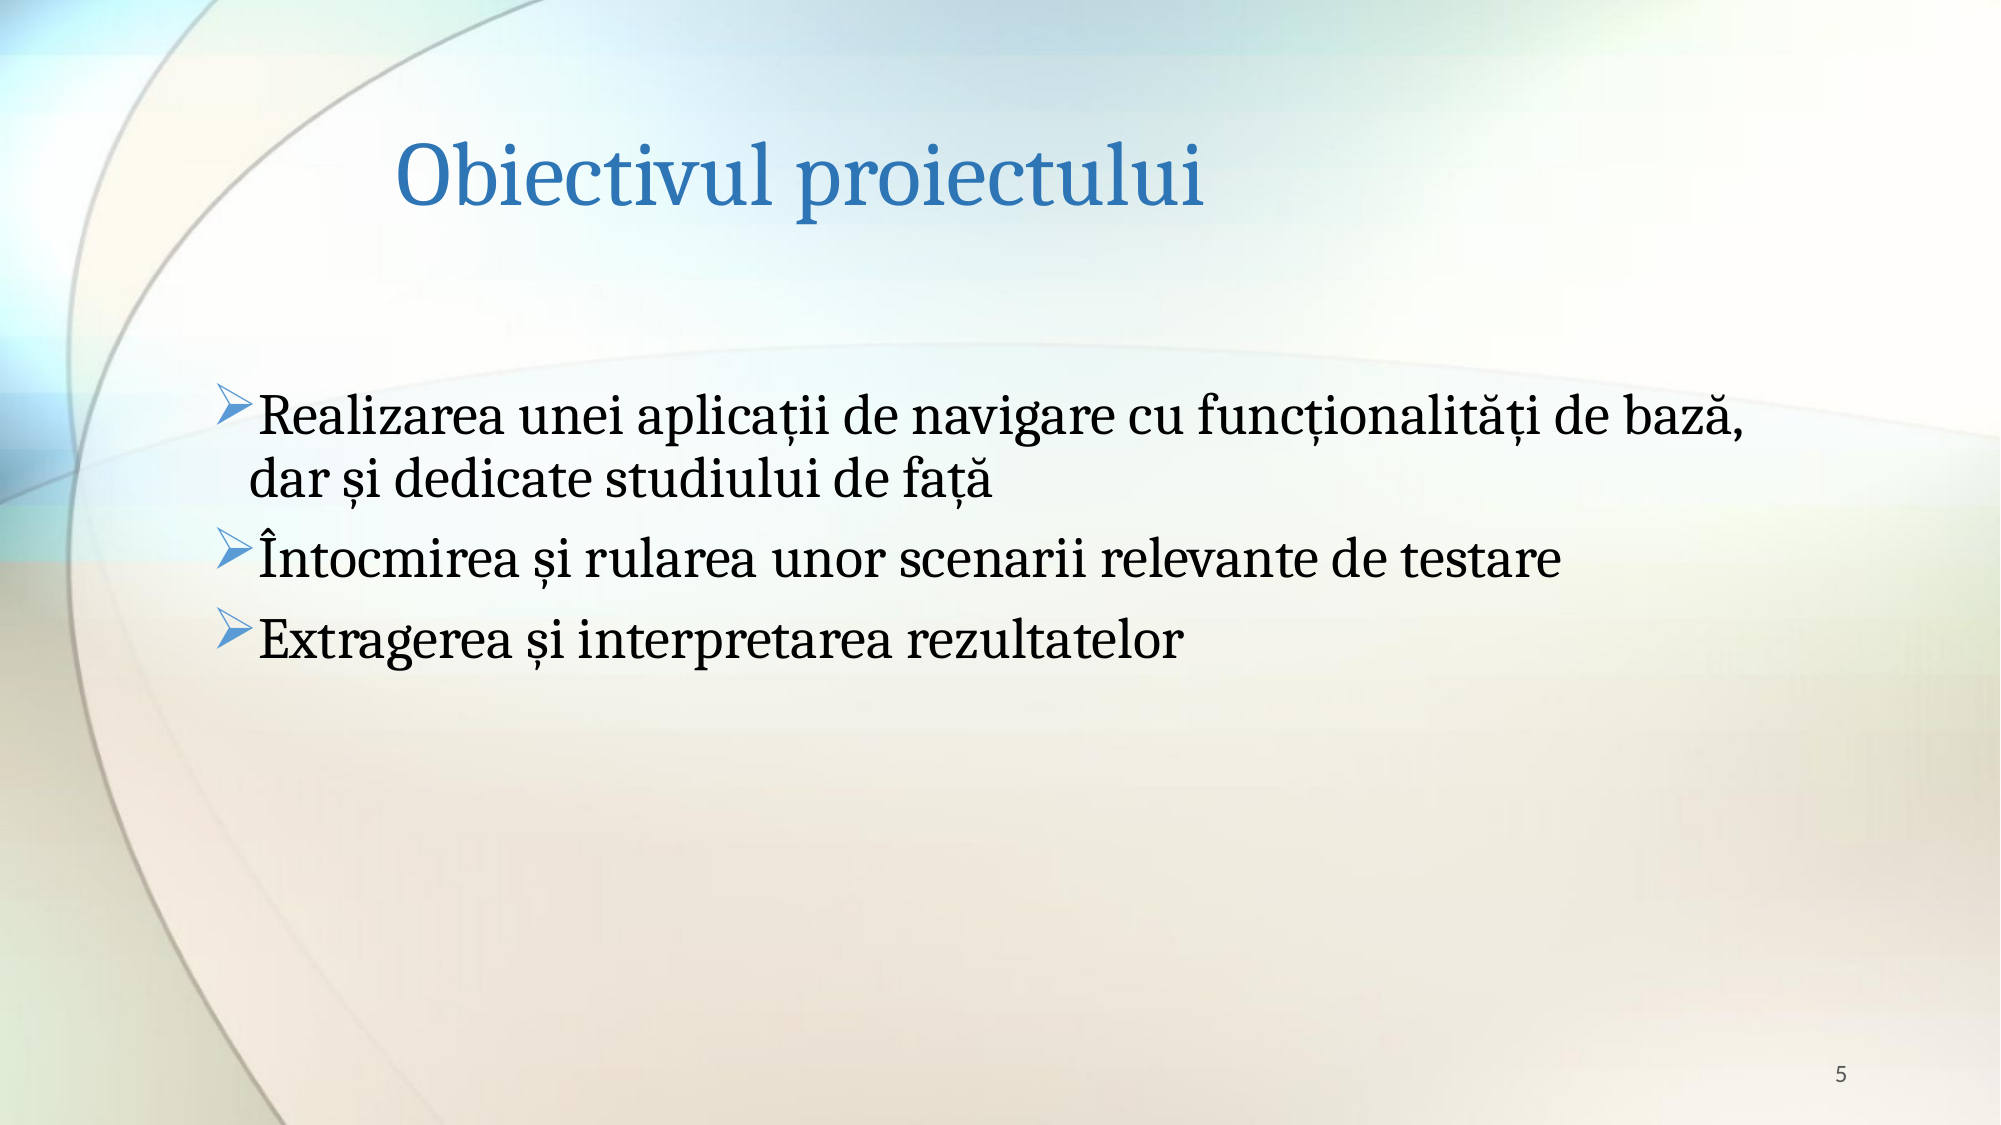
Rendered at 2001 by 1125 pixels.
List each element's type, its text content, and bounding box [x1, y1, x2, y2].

picture [0, 0, 2001, 1125]
slide_number 5 [1325, 1042, 1863, 1103]
title Obiectivul proiectului [381, 59, 1863, 278]
list Realizarea unei aplicații de navigare cu funcționalități de bază, dar și dedicate studiului de față Întocmirea și rularea unor scenarii relevante de testare Extragerea și interpretarea rezultatelor [196, 376, 1804, 749]
